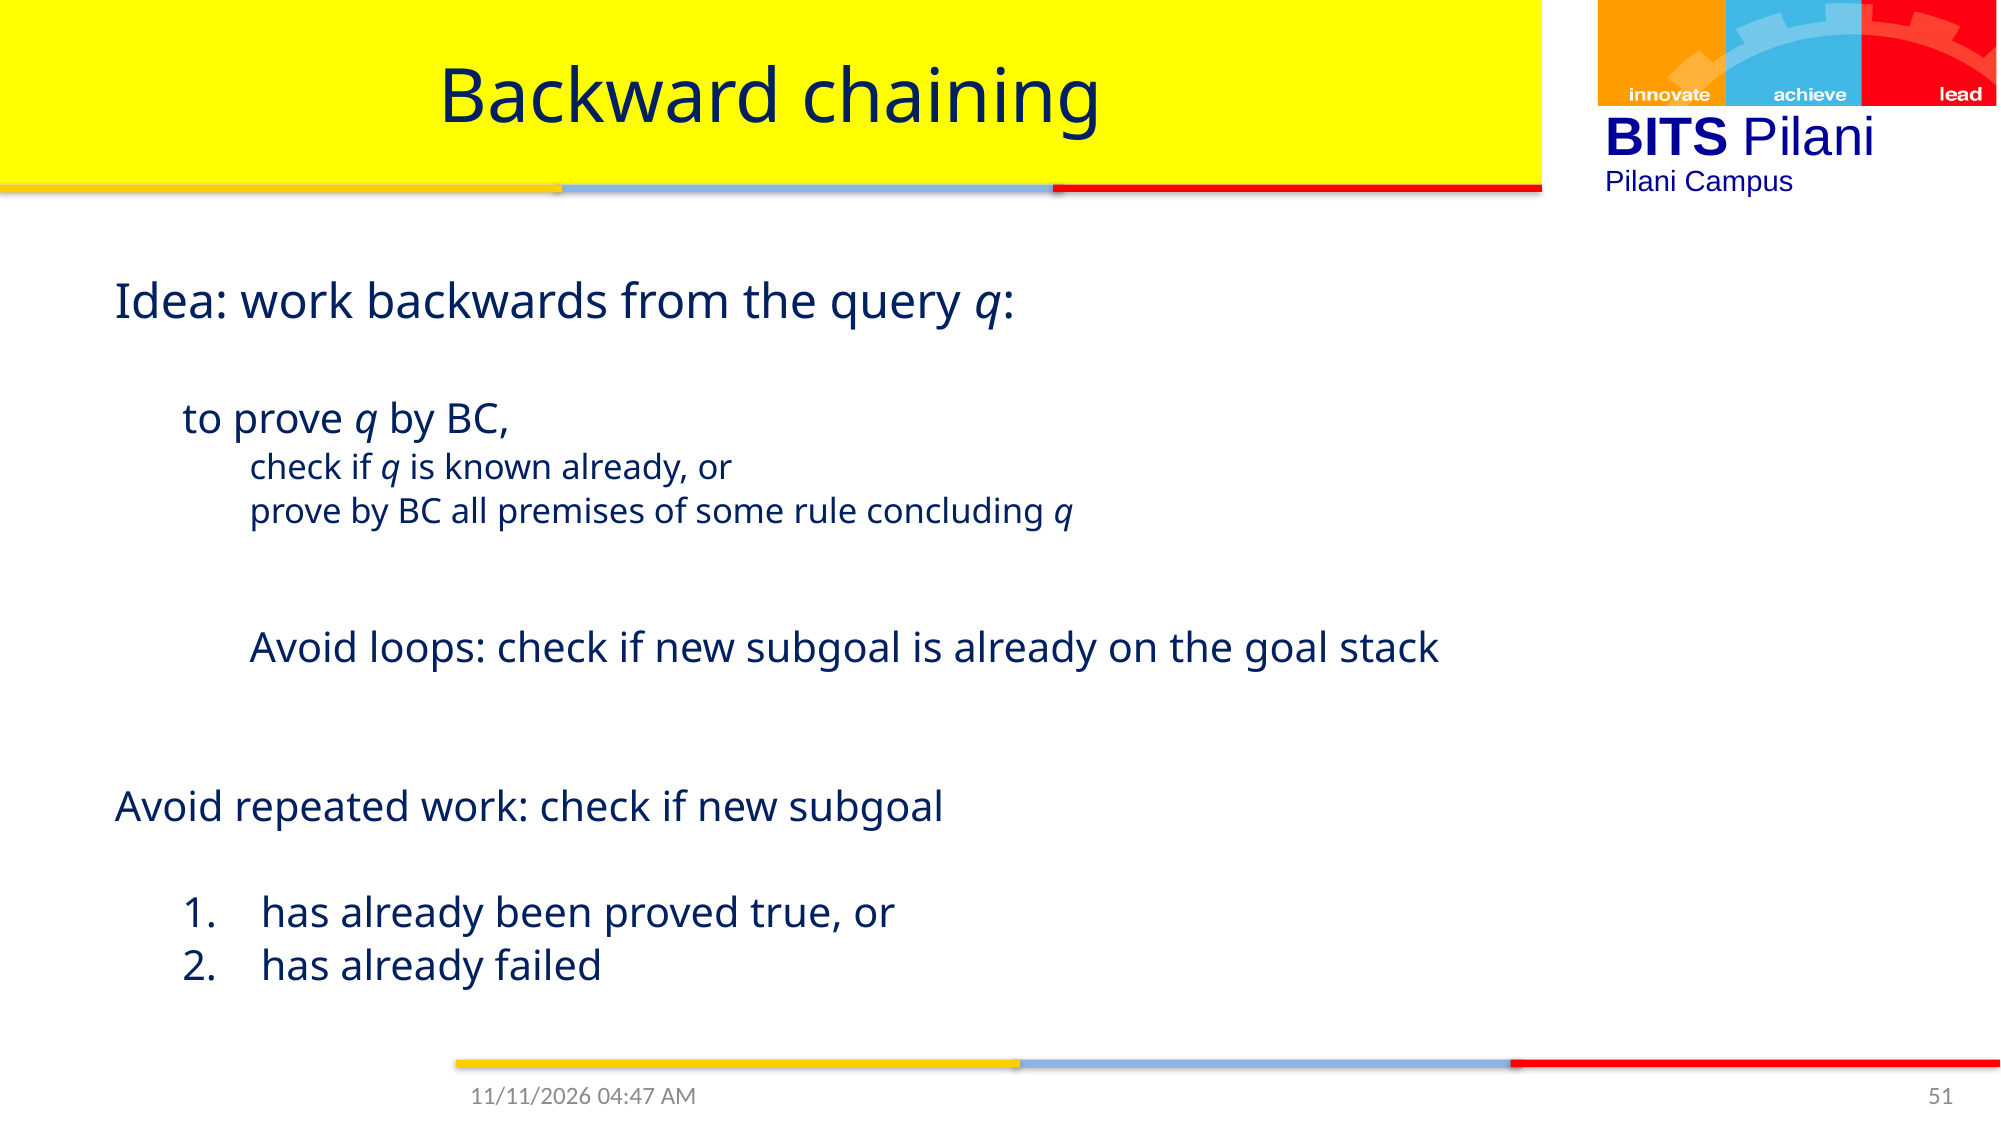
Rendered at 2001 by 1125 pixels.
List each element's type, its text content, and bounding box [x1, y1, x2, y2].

slide_number 51 [1749, 1065, 1969, 1125]
picture [1597, 0, 1997, 106]
title Backward chaining [0, 0, 1543, 185]
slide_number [455, 1065, 922, 1125]
list Idea: work backwards from the query q: to prove q by BC, check if q is known already, or prove by BC all premises of some rule concluding q Avoid loops: check if new subgoal is already on the goal stack Avoid repeated work: check if new subgoal has already been proved true, or has already failed [99, 262, 1523, 1006]
